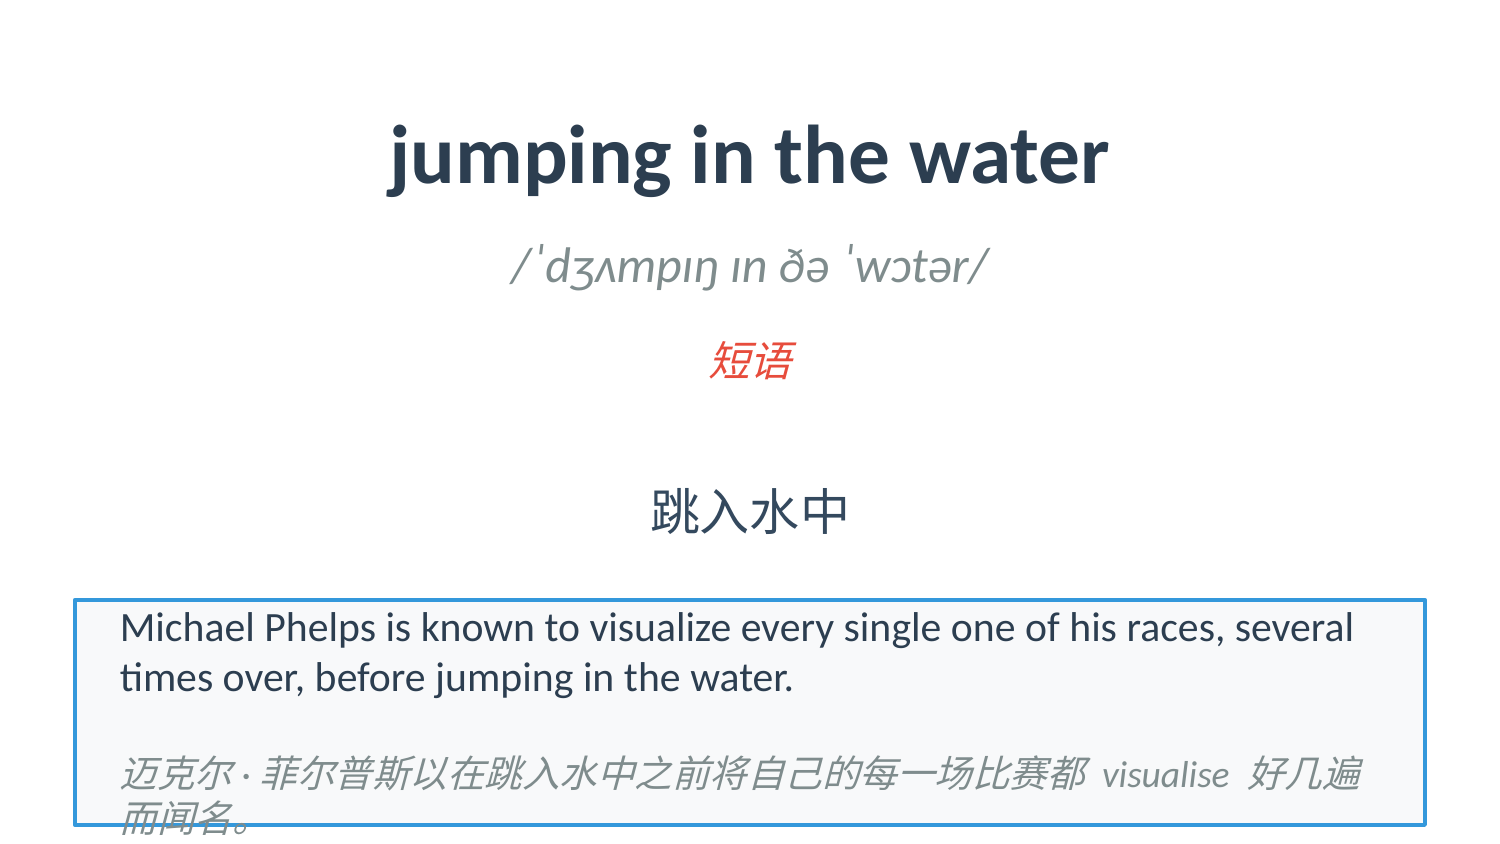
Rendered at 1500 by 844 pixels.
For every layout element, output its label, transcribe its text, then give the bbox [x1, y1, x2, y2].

text_box jumping in the water [74, 74, 1425, 224]
text_box Michael Phelps is known to visualize every single one of his races, several times over, before jumping in the water. 迈克尔·菲尔普斯以在跳入水中之前将自己的每一场比赛都 visualise 好几遍而闻名。 [104, 629, 1380, 810]
text_box 短语 [74, 329, 1425, 390]
text_box 跳入水中 [74, 449, 1425, 570]
text_box /ˈdʒʌmpɪŋ ɪn ðə ˈwɔtər/ [74, 224, 1425, 300]
text_box [74, 599, 1425, 825]
